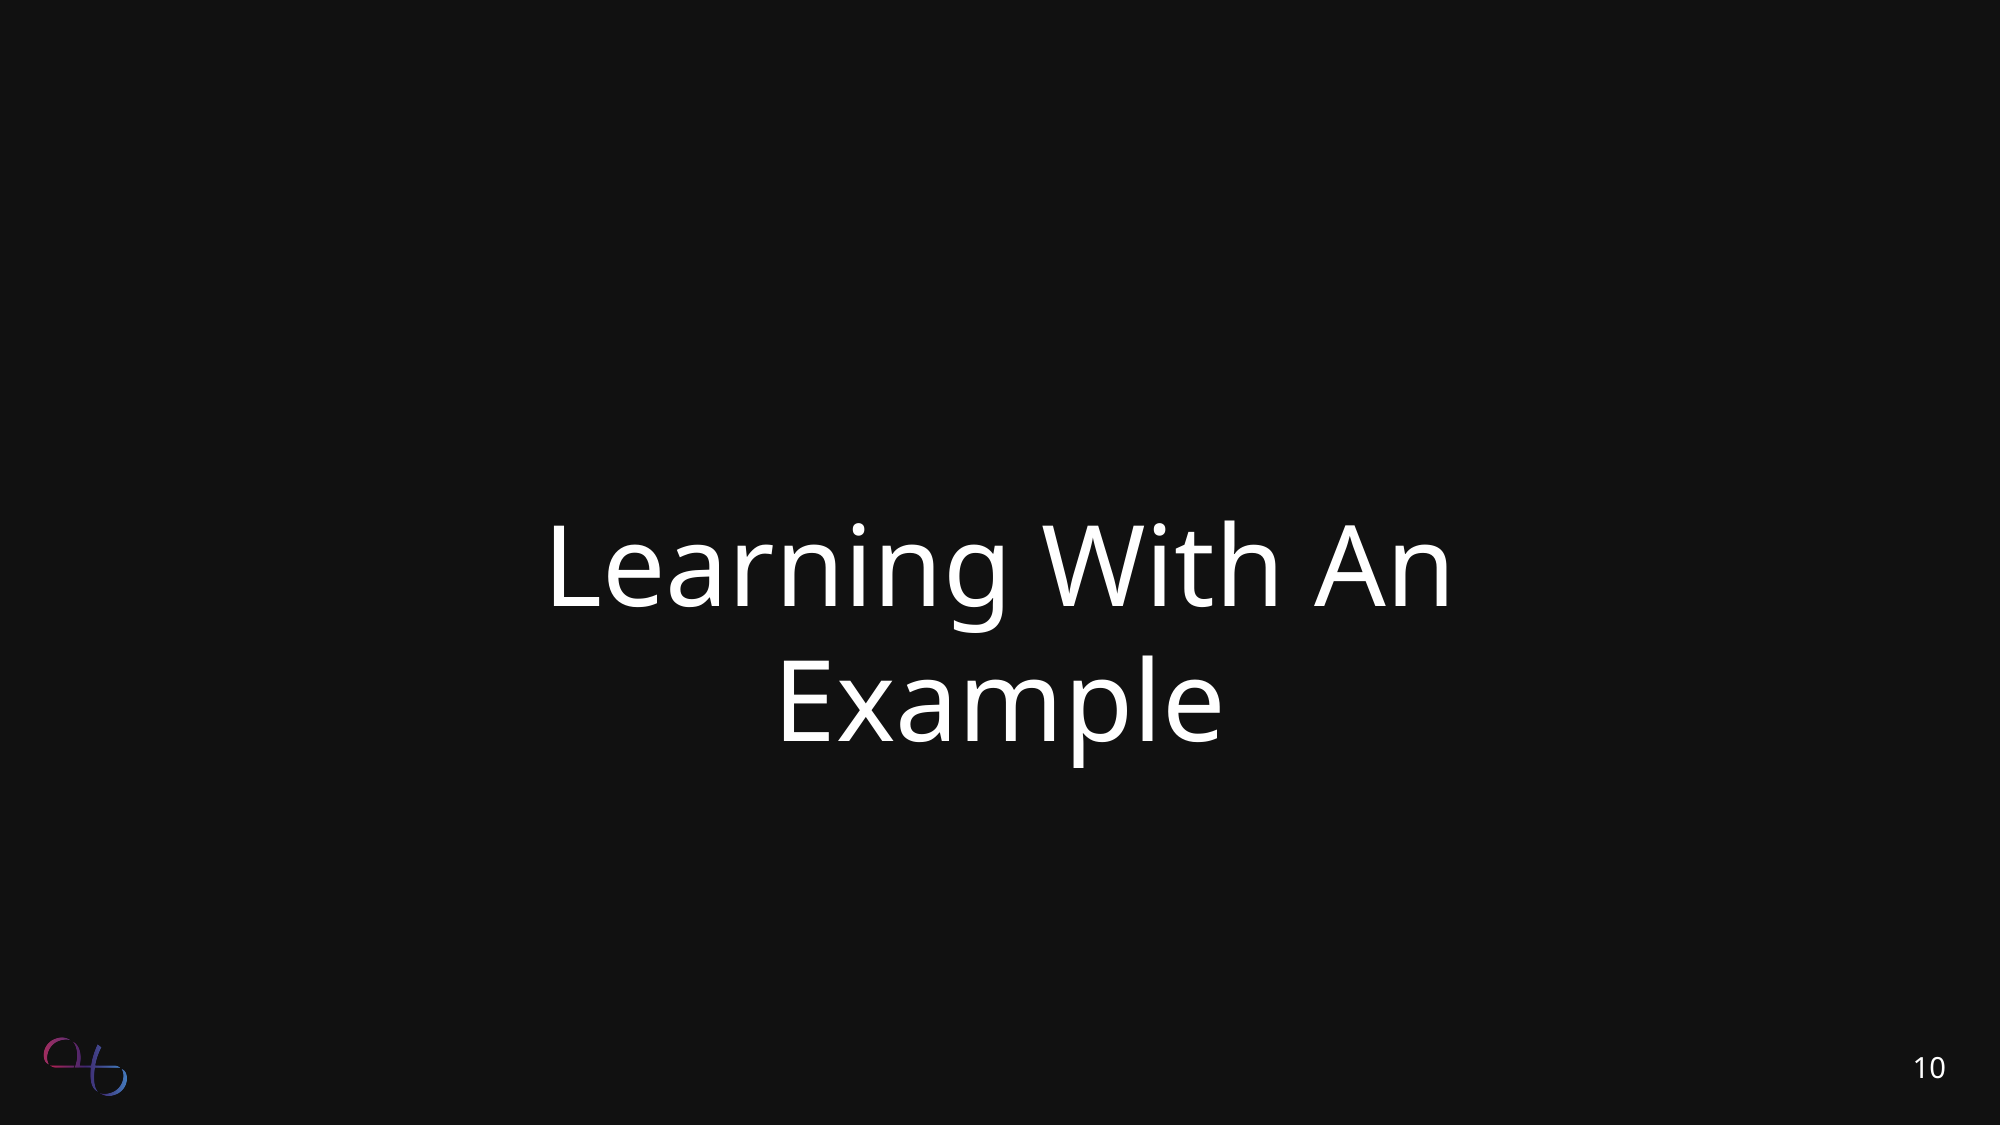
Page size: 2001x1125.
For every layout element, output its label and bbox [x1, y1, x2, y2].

text_box [0, 0, 2000, 1125]
